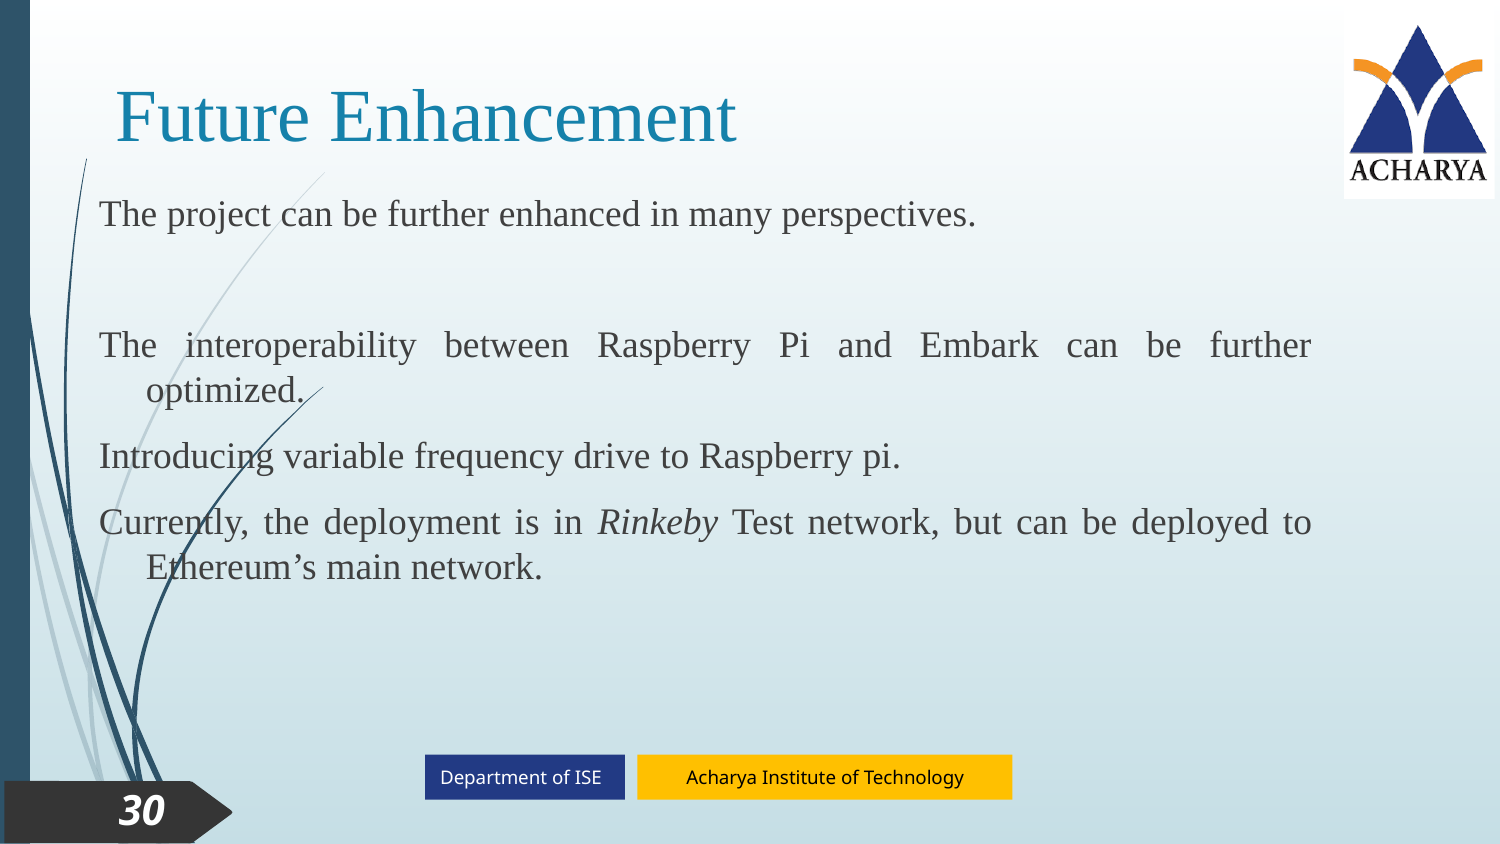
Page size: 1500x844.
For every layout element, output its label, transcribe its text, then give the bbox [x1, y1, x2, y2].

title Future Enhancement [100, 51, 1376, 233]
slide_number 30 [83, 789, 180, 835]
picture [1344, 5, 1495, 199]
subtitle The project can be further enhanced in many perspectives. The interoperability between Raspberry Pi and Embark can be further optimized. Introducing variable frequency drive to Raspberry pi. Currently, the deployment is in Rinkeby Test network, but can be deployed to Ethereum’s main network. [83, 173, 1329, 694]
